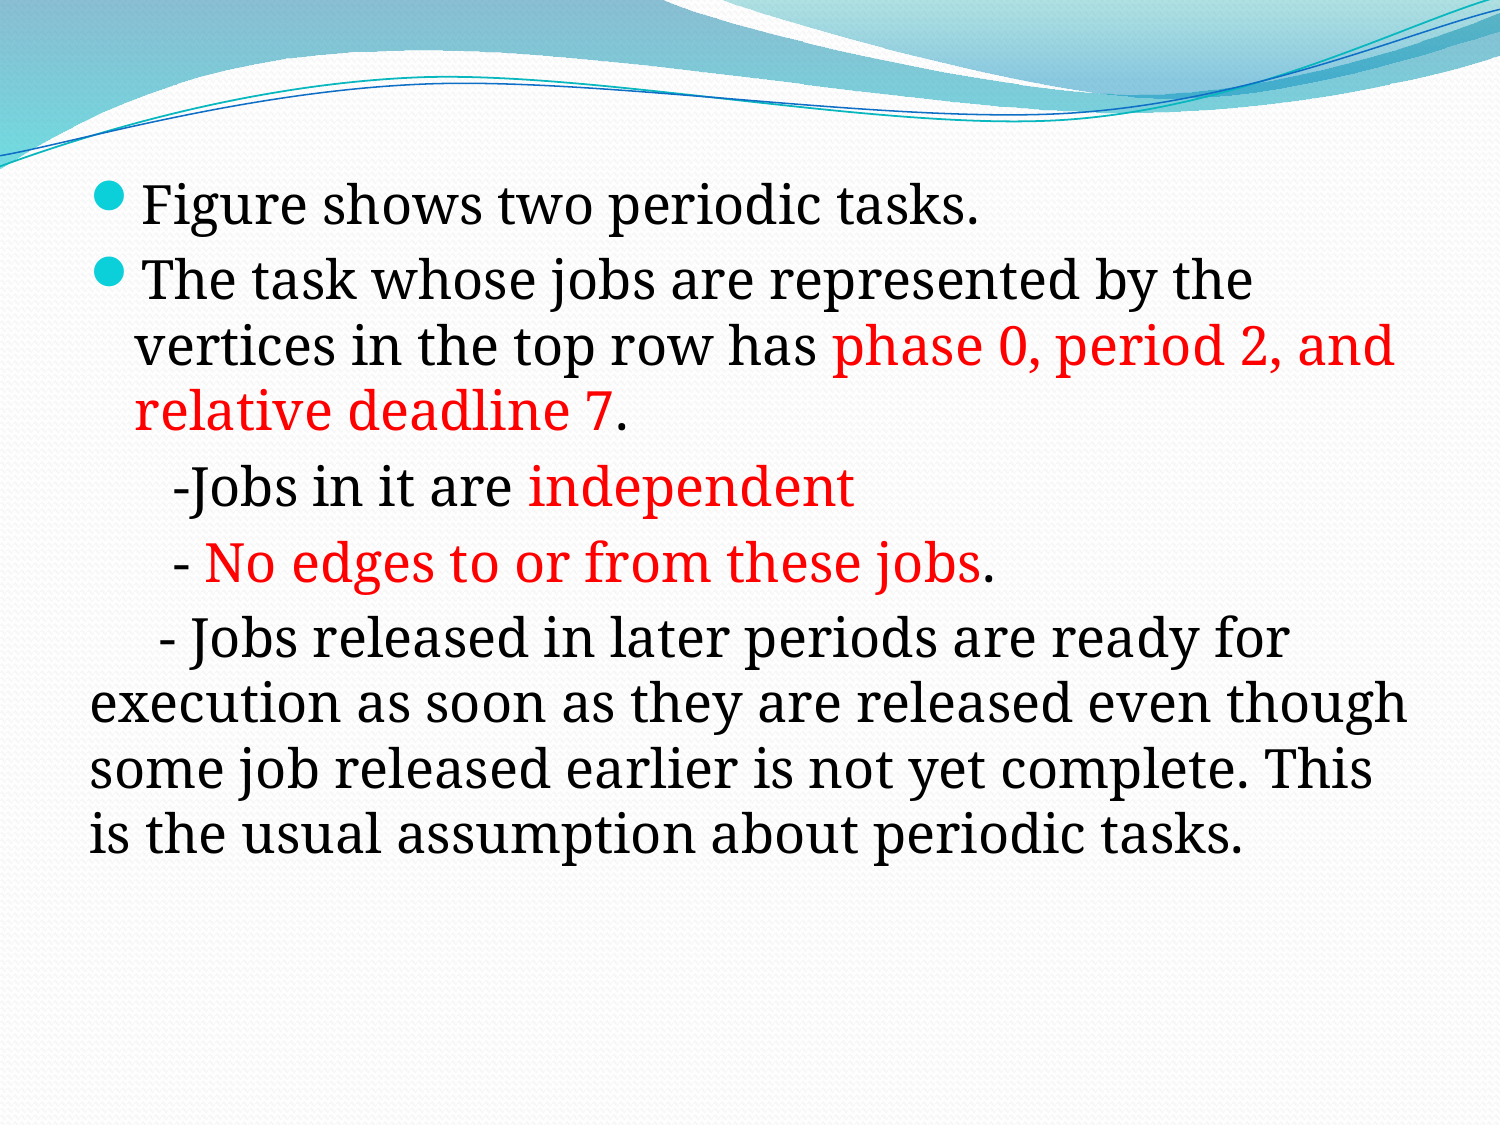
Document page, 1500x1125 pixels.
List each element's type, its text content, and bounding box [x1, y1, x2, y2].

list Figure shows two periodic tasks. The task whose jobs are represented by the vertices in the top row has phase 0, period 2, and relative deadline 7. -Jobs in it are independent - No edges to or from these jobs. - Jobs released in later periods are ready for execution as soon as they are released even though some job released earlier is not yet complete. This is the usual assumption about periodic tasks. [75, 162, 1425, 1038]
